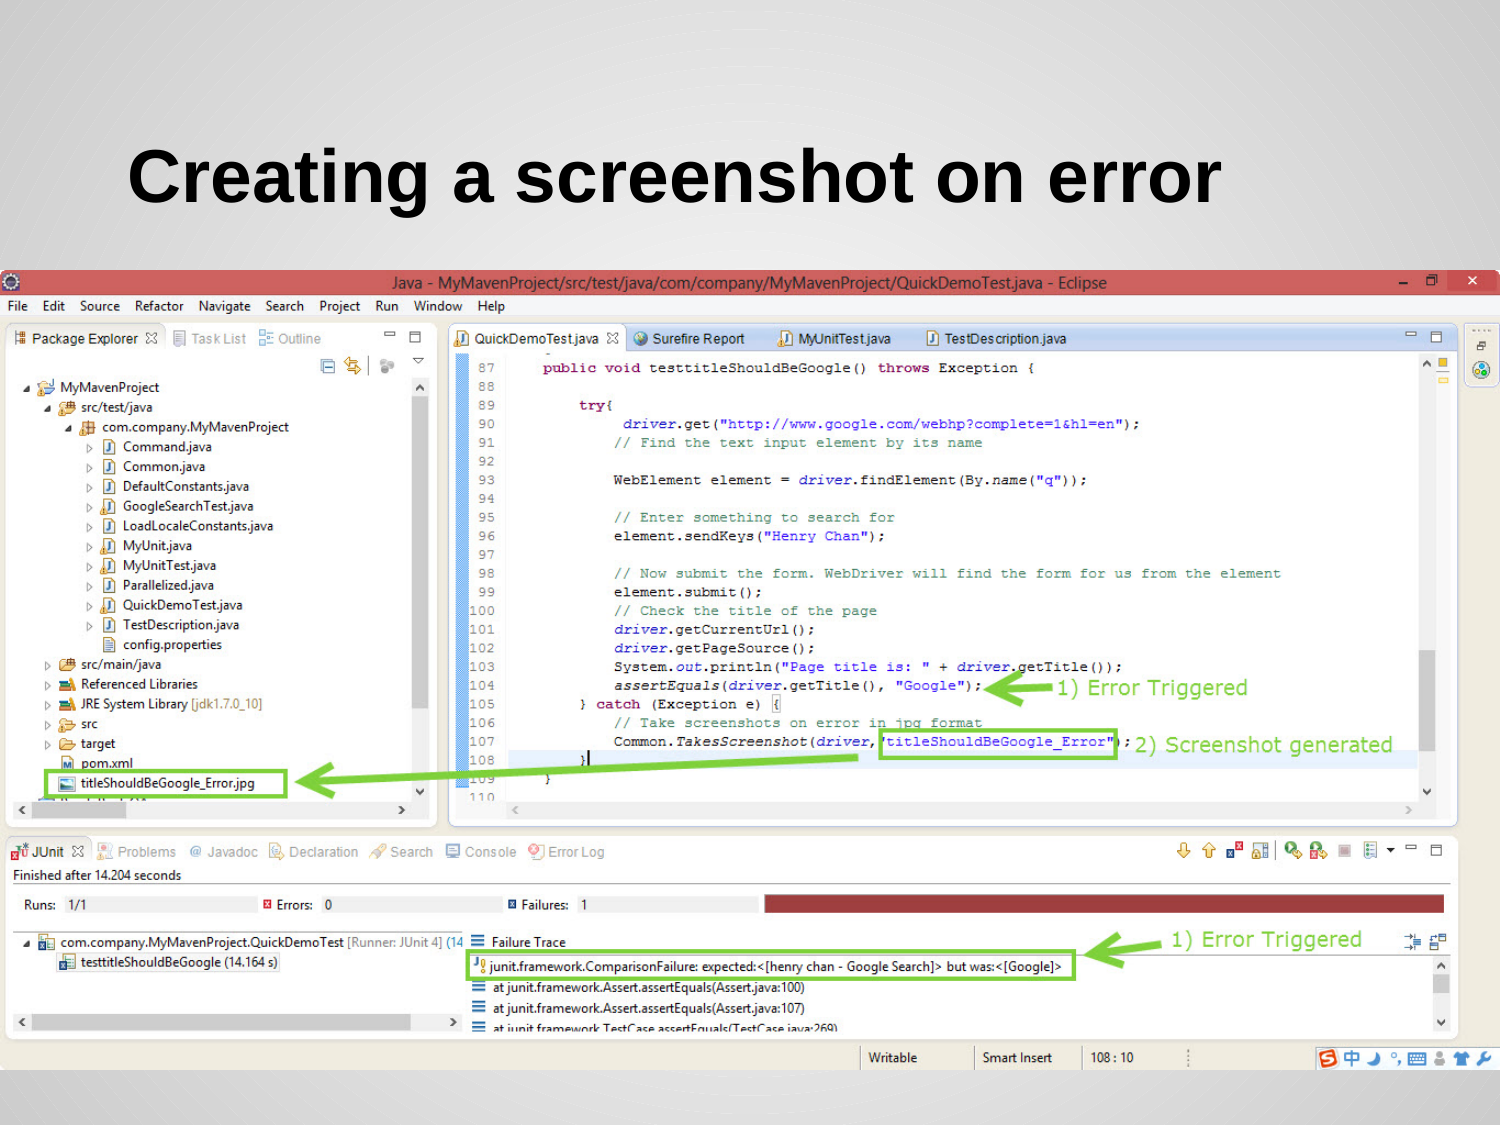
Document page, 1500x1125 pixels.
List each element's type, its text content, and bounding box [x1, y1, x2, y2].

picture [0, 269, 1500, 1070]
title Creating a screenshot on error [75, 45, 1425, 233]
